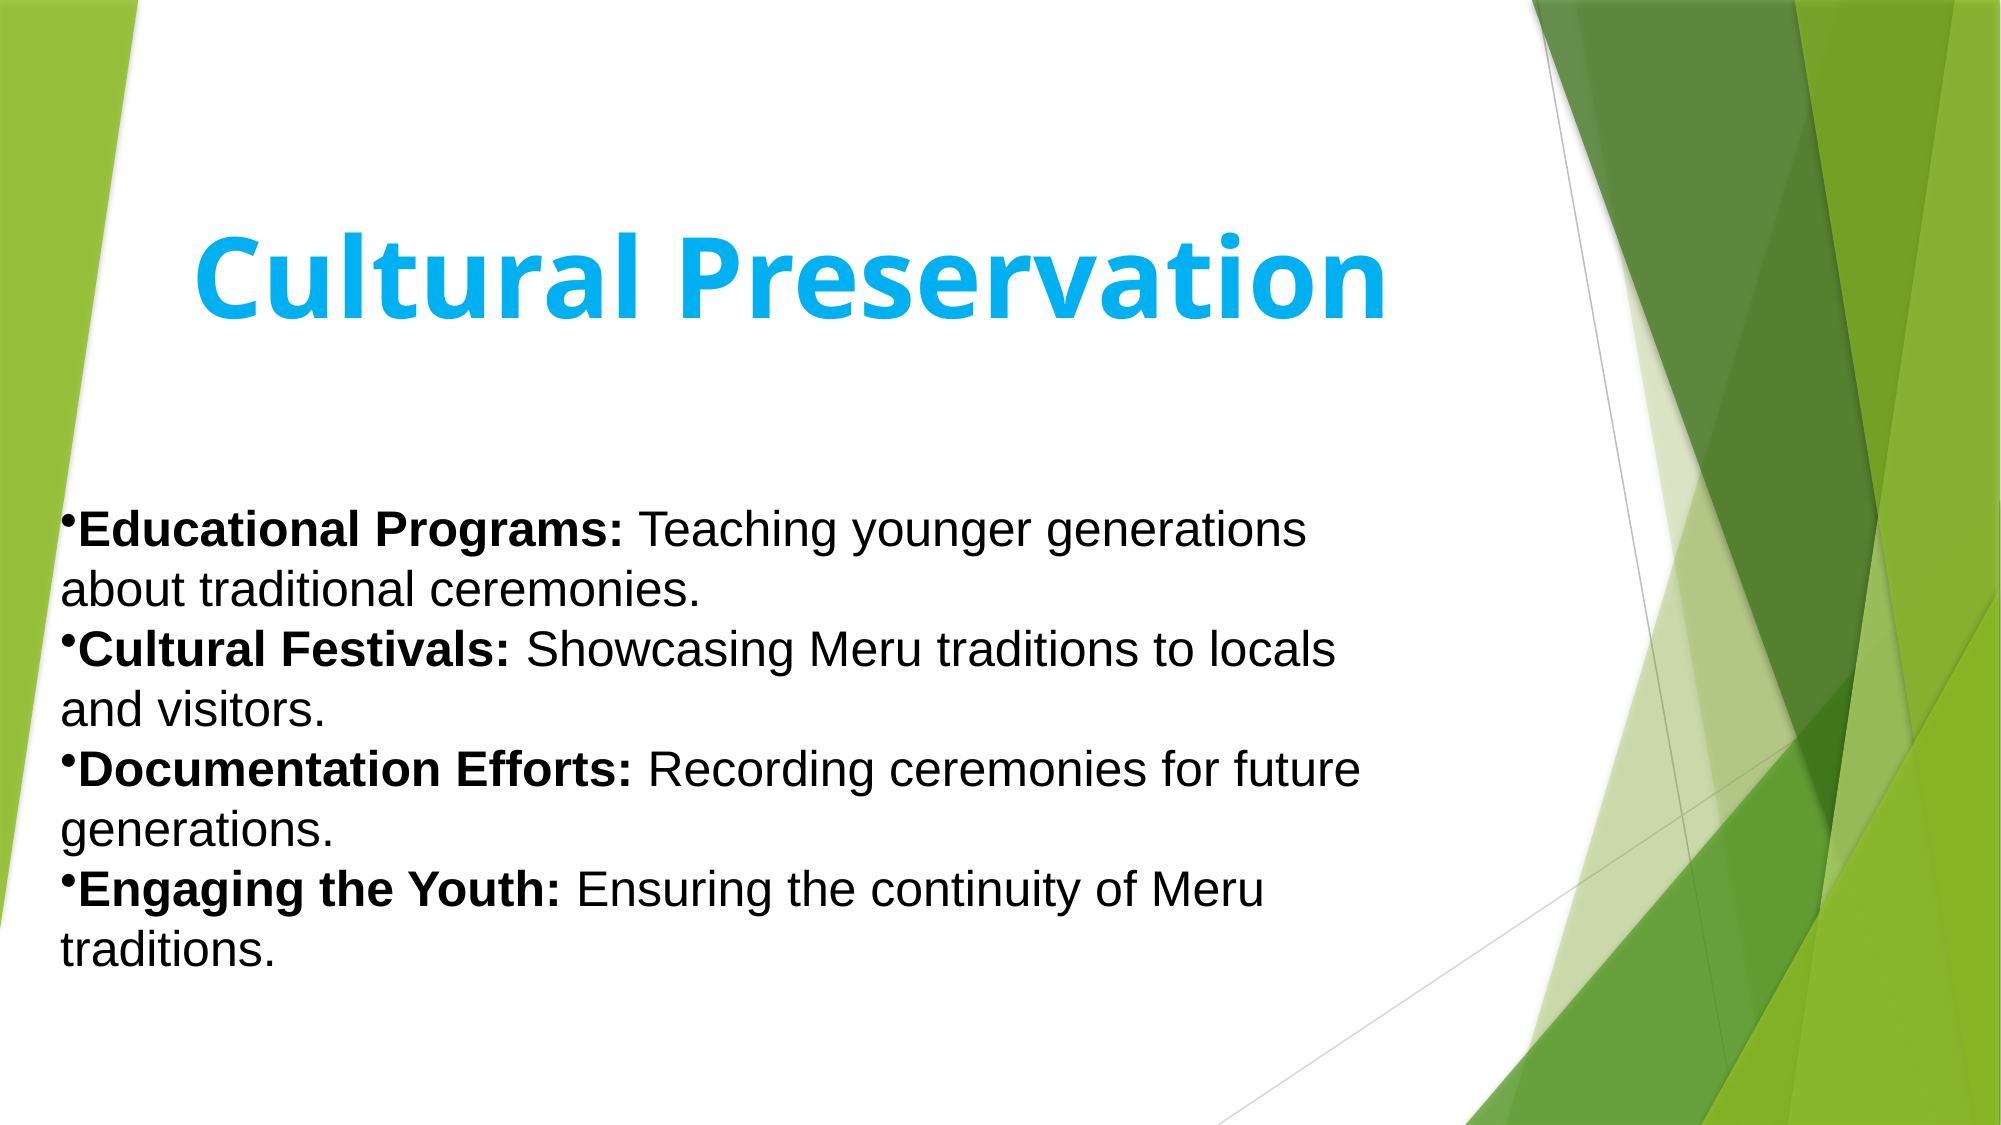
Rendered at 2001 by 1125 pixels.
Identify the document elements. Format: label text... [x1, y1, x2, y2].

subtitle Educational Programs: Teaching younger generations about traditional ceremonies. Cultural Festivals: Showcasing Meru traditions to locals and visitors. Documentation Efforts: Recording ceremonies for future generations. Engaging the Youth: Ensuring the continuity of Meru traditions. [45, 402, 1419, 1071]
title Cultural Preservation [176, 168, 1519, 349]
